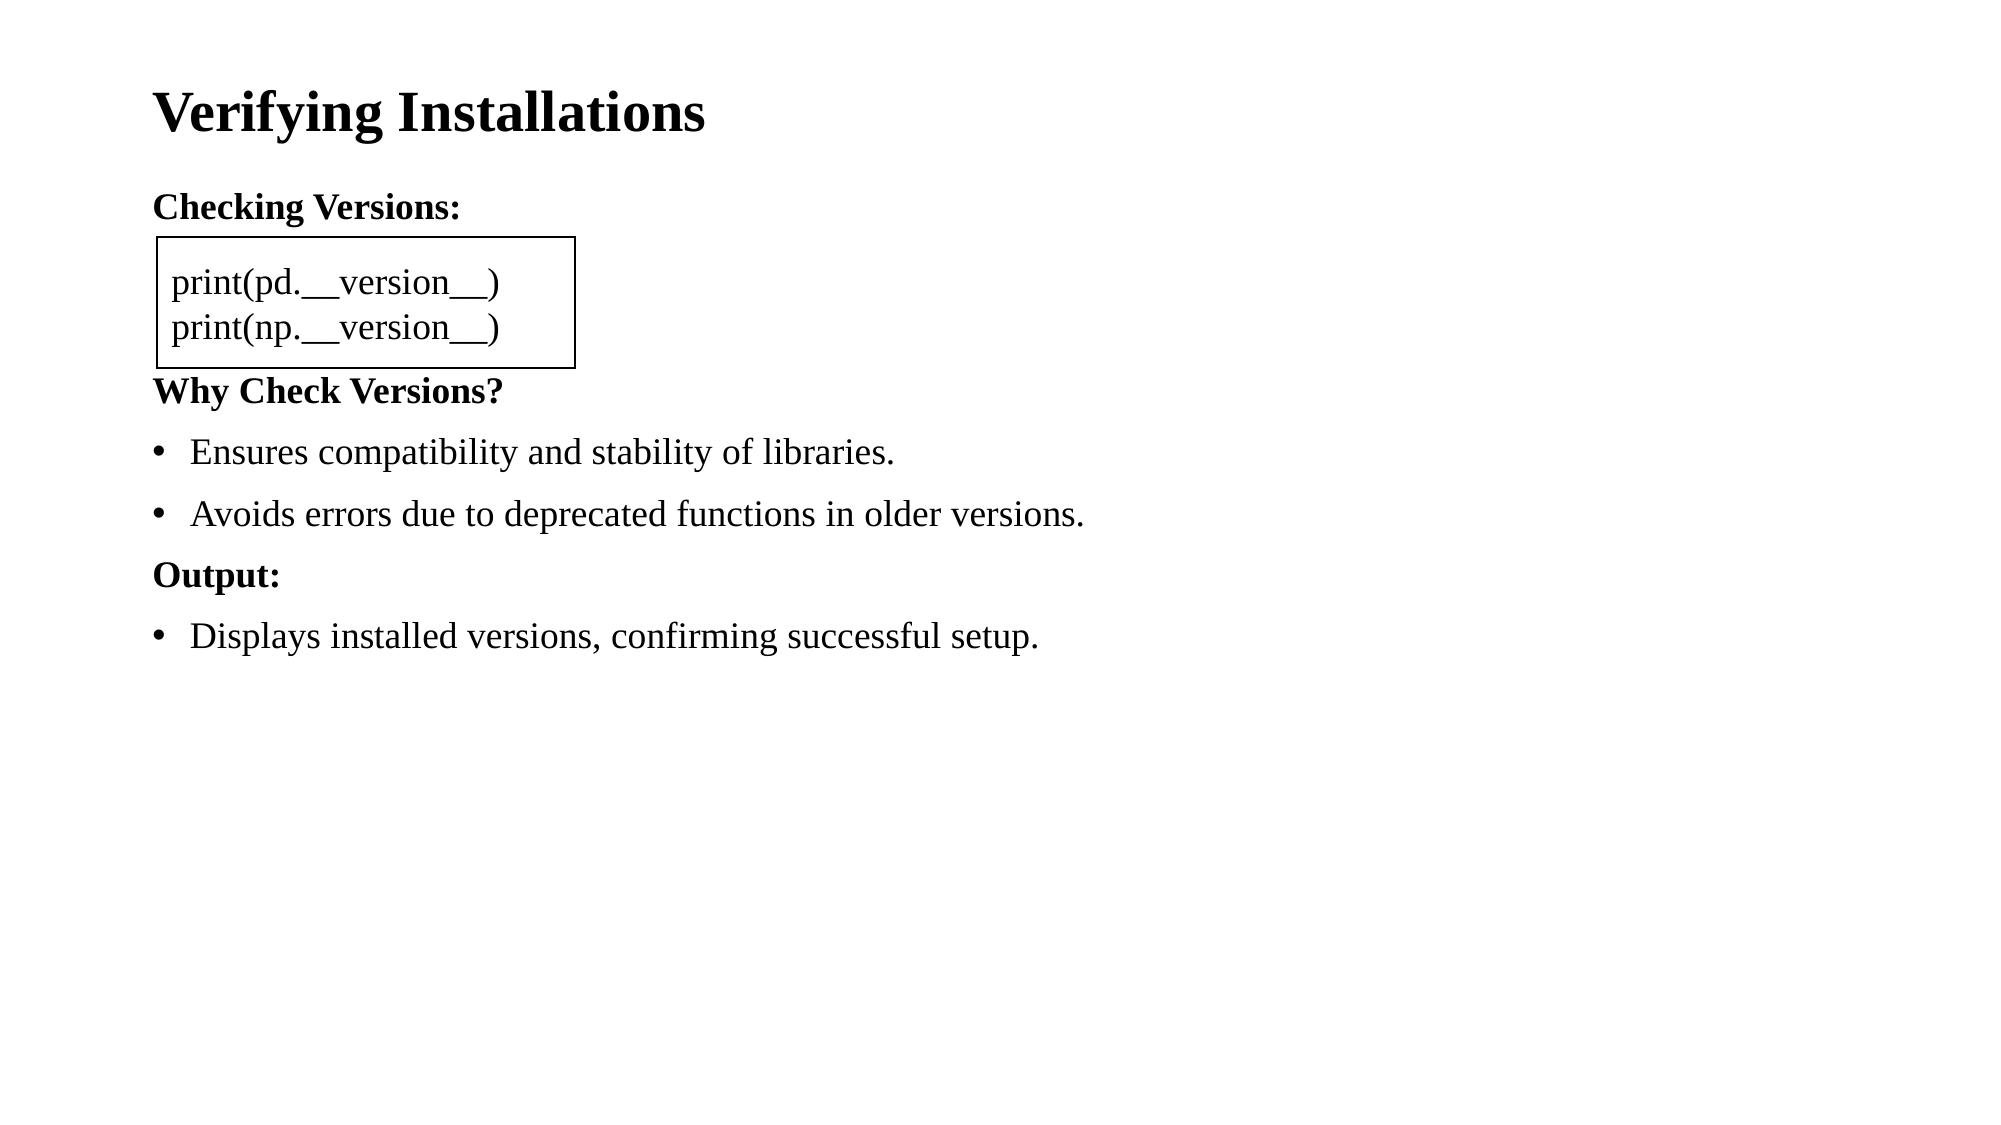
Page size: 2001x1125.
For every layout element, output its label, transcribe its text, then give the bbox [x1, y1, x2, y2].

text_box print(pd.__version__) print(np.__version__) [156, 236, 576, 369]
list Checking Versions: Why Check Versions? Ensures compatibility and stability of libraries. Avoids errors due to deprecated functions in older versions. Output: Displays installed versions, confirming successful setup. [137, 179, 1863, 1014]
title Verifying Installations [137, 59, 1863, 165]
